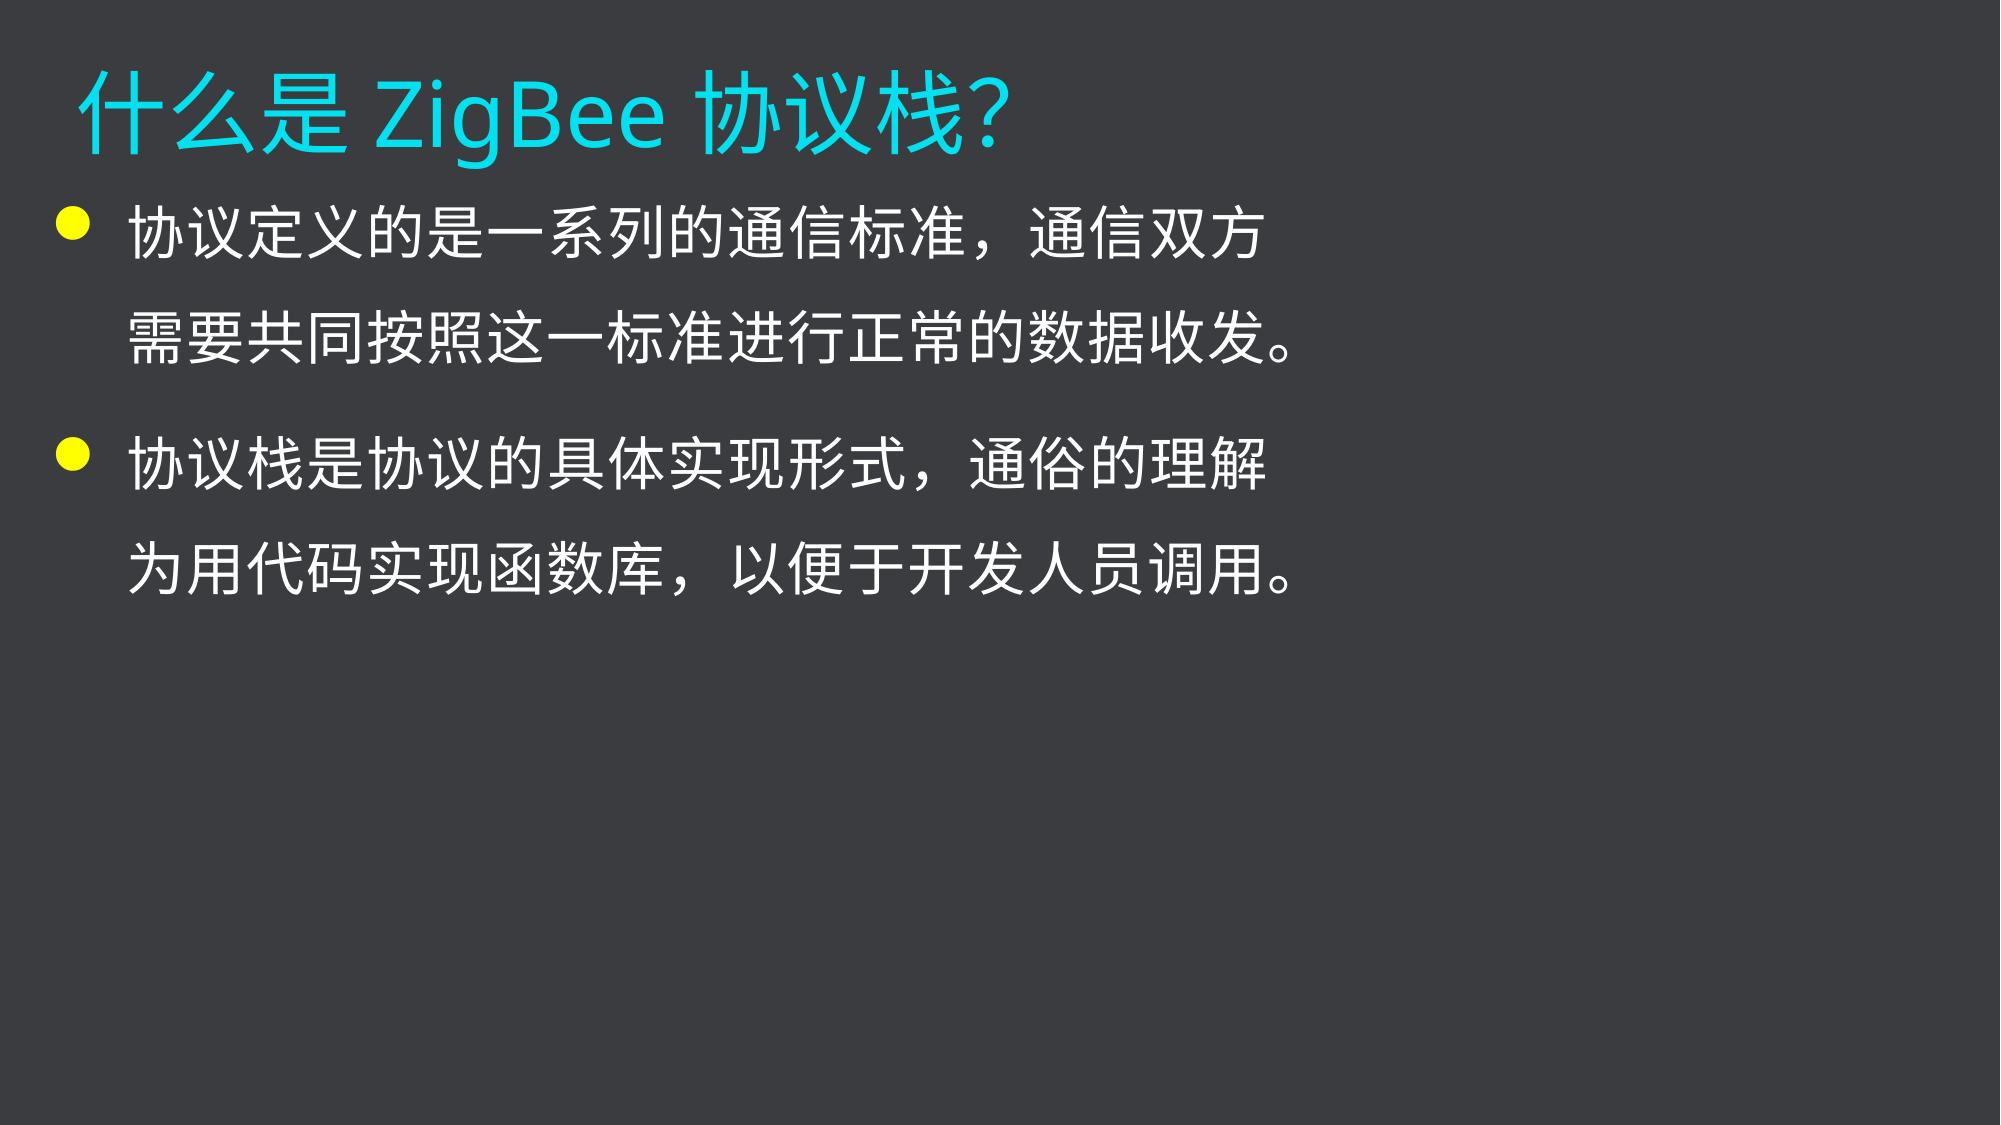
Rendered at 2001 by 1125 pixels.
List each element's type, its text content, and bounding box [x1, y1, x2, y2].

title 什么是ZigBee协议栈？ [61, 61, 1788, 176]
list 协议定义的是一系列的通信标准，通信双方需要共同按照这一标准进行正常的数据收发。 协议栈是协议的具体实现形式，通俗的理解为用代码实现函数库，以便于开发人员调用。 [36, 62, 1283, 650]
